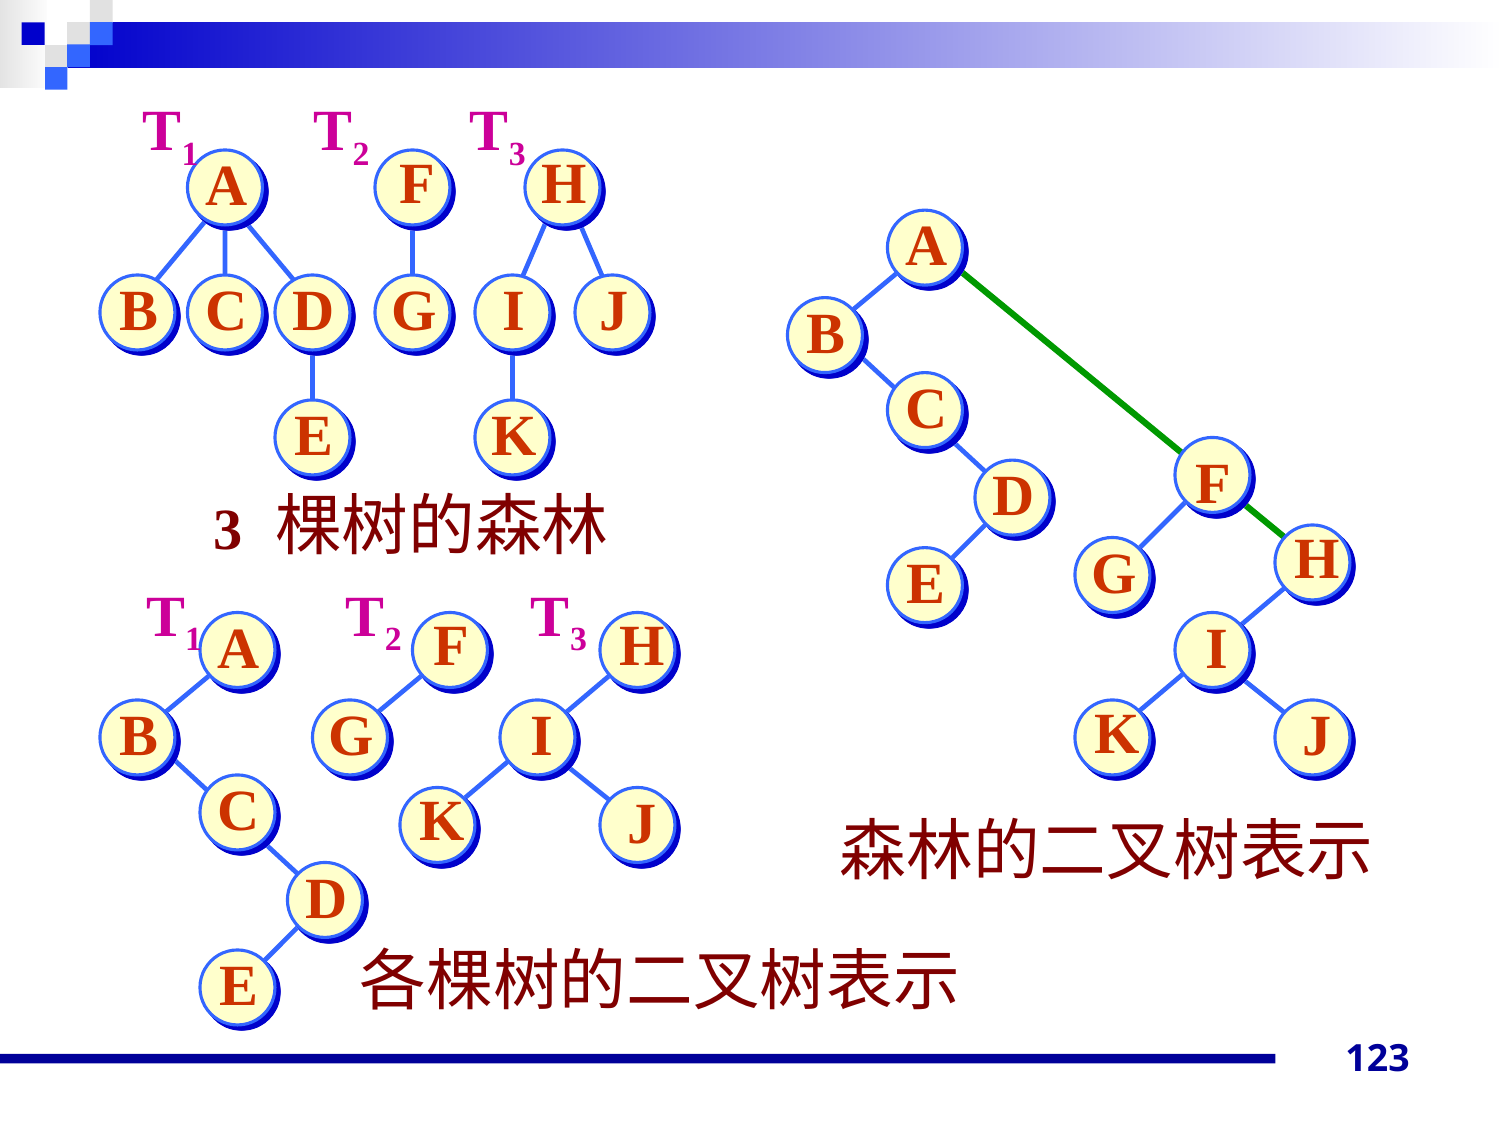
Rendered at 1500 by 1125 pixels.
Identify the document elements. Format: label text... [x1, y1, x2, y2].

text_box [199, 970, 204, 1005]
text_box G [1076, 527, 1152, 613]
text_box 各棵树的二叉树表示 [344, 930, 976, 1025]
text_box I [487, 265, 540, 350]
text_box [499, 707, 515, 768]
text_box [540, 287, 550, 338]
text_box C [202, 765, 275, 850]
text_box [474, 284, 487, 340]
text_box C [890, 362, 963, 448]
text_box [99, 720, 104, 755]
text_box G [313, 690, 389, 775]
text_box K [476, 389, 552, 475]
text_box [1274, 545, 1279, 580]
text_box [599, 797, 612, 853]
text_box T1 T2 T3 [128, 85, 541, 180]
text_box [1174, 619, 1190, 680]
text_box K [1079, 687, 1155, 773]
text_box [887, 569, 891, 601]
text_box [1074, 720, 1079, 755]
text_box [374, 180, 384, 212]
text_box I [1190, 602, 1244, 688]
text_box G [376, 265, 452, 350]
text_box B [104, 690, 173, 775]
text_box [399, 808, 404, 842]
text_box J [612, 777, 672, 863]
text_box D [290, 852, 363, 938]
text_box 3 棵树的森林 [198, 475, 624, 570]
slide_number 123 [1074, 1017, 1425, 1093]
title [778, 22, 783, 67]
text_box E [204, 940, 273, 1025]
text_box D [977, 450, 1050, 535]
text_box B [791, 287, 861, 373]
text_box J [694, 22, 698, 67]
text_box A [202, 602, 275, 688]
text_box [787, 319, 791, 351]
text_box [569, 717, 575, 758]
text_box F [384, 137, 450, 223]
text_box 森林的二叉树表示 [825, 800, 1389, 895]
text_box H [1279, 512, 1355, 598]
text_box K [404, 775, 480, 860]
text_box C [190, 265, 263, 350]
text_box J [584, 265, 644, 350]
text_box T1 T2 T3 [131, 570, 602, 665]
text_box H [604, 600, 680, 685]
text_box E [891, 537, 961, 623]
text_box A [890, 200, 963, 285]
text_box E [279, 389, 348, 475]
text_box D [277, 265, 350, 350]
text_box [1274, 709, 1287, 765]
text_box [274, 420, 279, 455]
text_box [574, 288, 584, 337]
text_box H [526, 137, 602, 223]
text_box  1 B 0 [666, 22, 670, 67]
text_box A [190, 140, 263, 225]
text_box [644, 292, 650, 333]
text_box J [1287, 690, 1347, 775]
text_box [99, 295, 104, 330]
text_box I [515, 690, 569, 775]
text_box F [418, 600, 484, 685]
text_box F [1181, 437, 1247, 523]
text_box [1174, 454, 1181, 496]
text_box B [104, 265, 173, 350]
text_box [1244, 629, 1250, 671]
